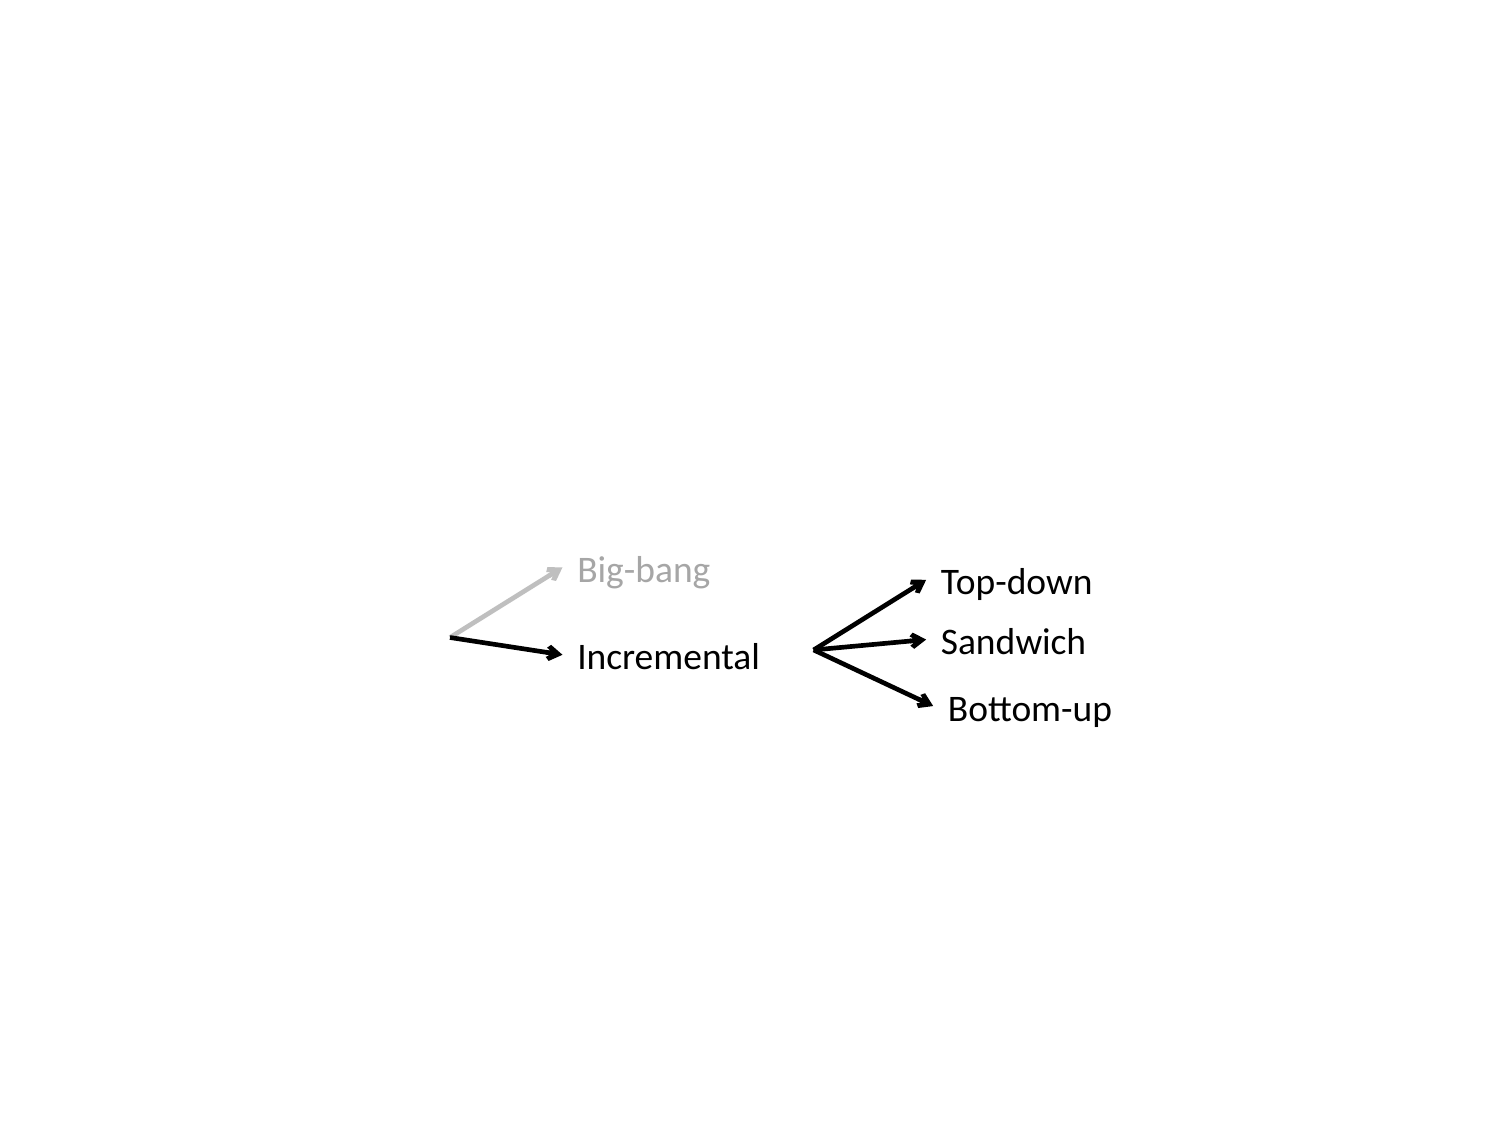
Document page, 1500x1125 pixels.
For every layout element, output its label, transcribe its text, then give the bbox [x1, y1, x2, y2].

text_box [813, 649, 934, 705]
text_box Top-down [926, 549, 1139, 609]
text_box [813, 637, 927, 649]
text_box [813, 577, 927, 636]
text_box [449, 565, 563, 637]
text_box Big-bang [562, 537, 775, 598]
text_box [449, 637, 563, 656]
text_box Incremental [562, 624, 808, 685]
text_box Bottom-up [933, 676, 1146, 736]
text_box Sandwich [932, 609, 1139, 670]
